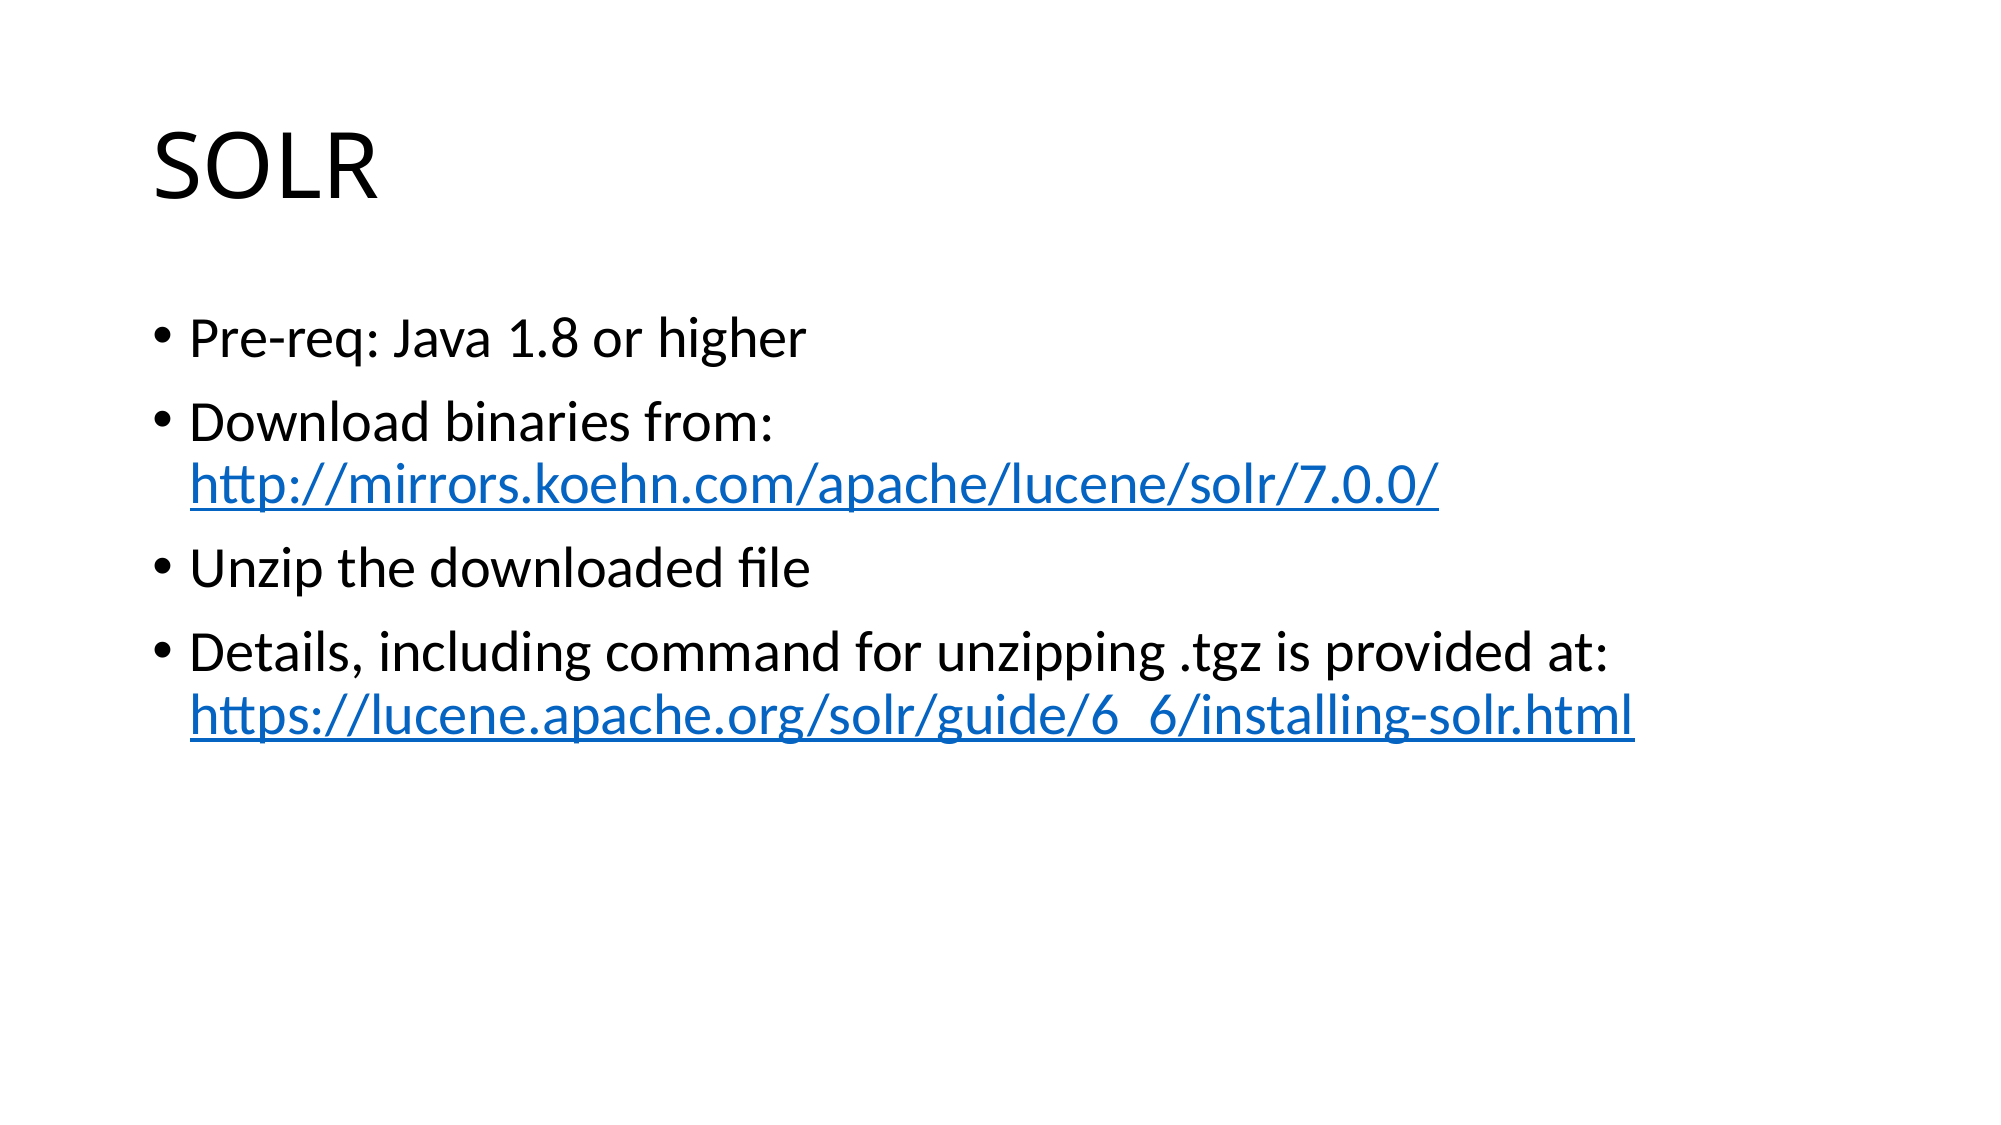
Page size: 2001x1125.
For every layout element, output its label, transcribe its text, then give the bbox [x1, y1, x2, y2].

title SOLR [137, 59, 1863, 278]
list Pre-req: Java 1.8 or higher Download binaries from: http://mirrors.koehn.com/apache/lucene/solr/7.0.0/ Unzip the downloaded file Details, including command for unzipping .tgz is provided at: https://lucene.apache.org/solr/guide/6_6/installing-solr.html [137, 299, 1863, 1014]
